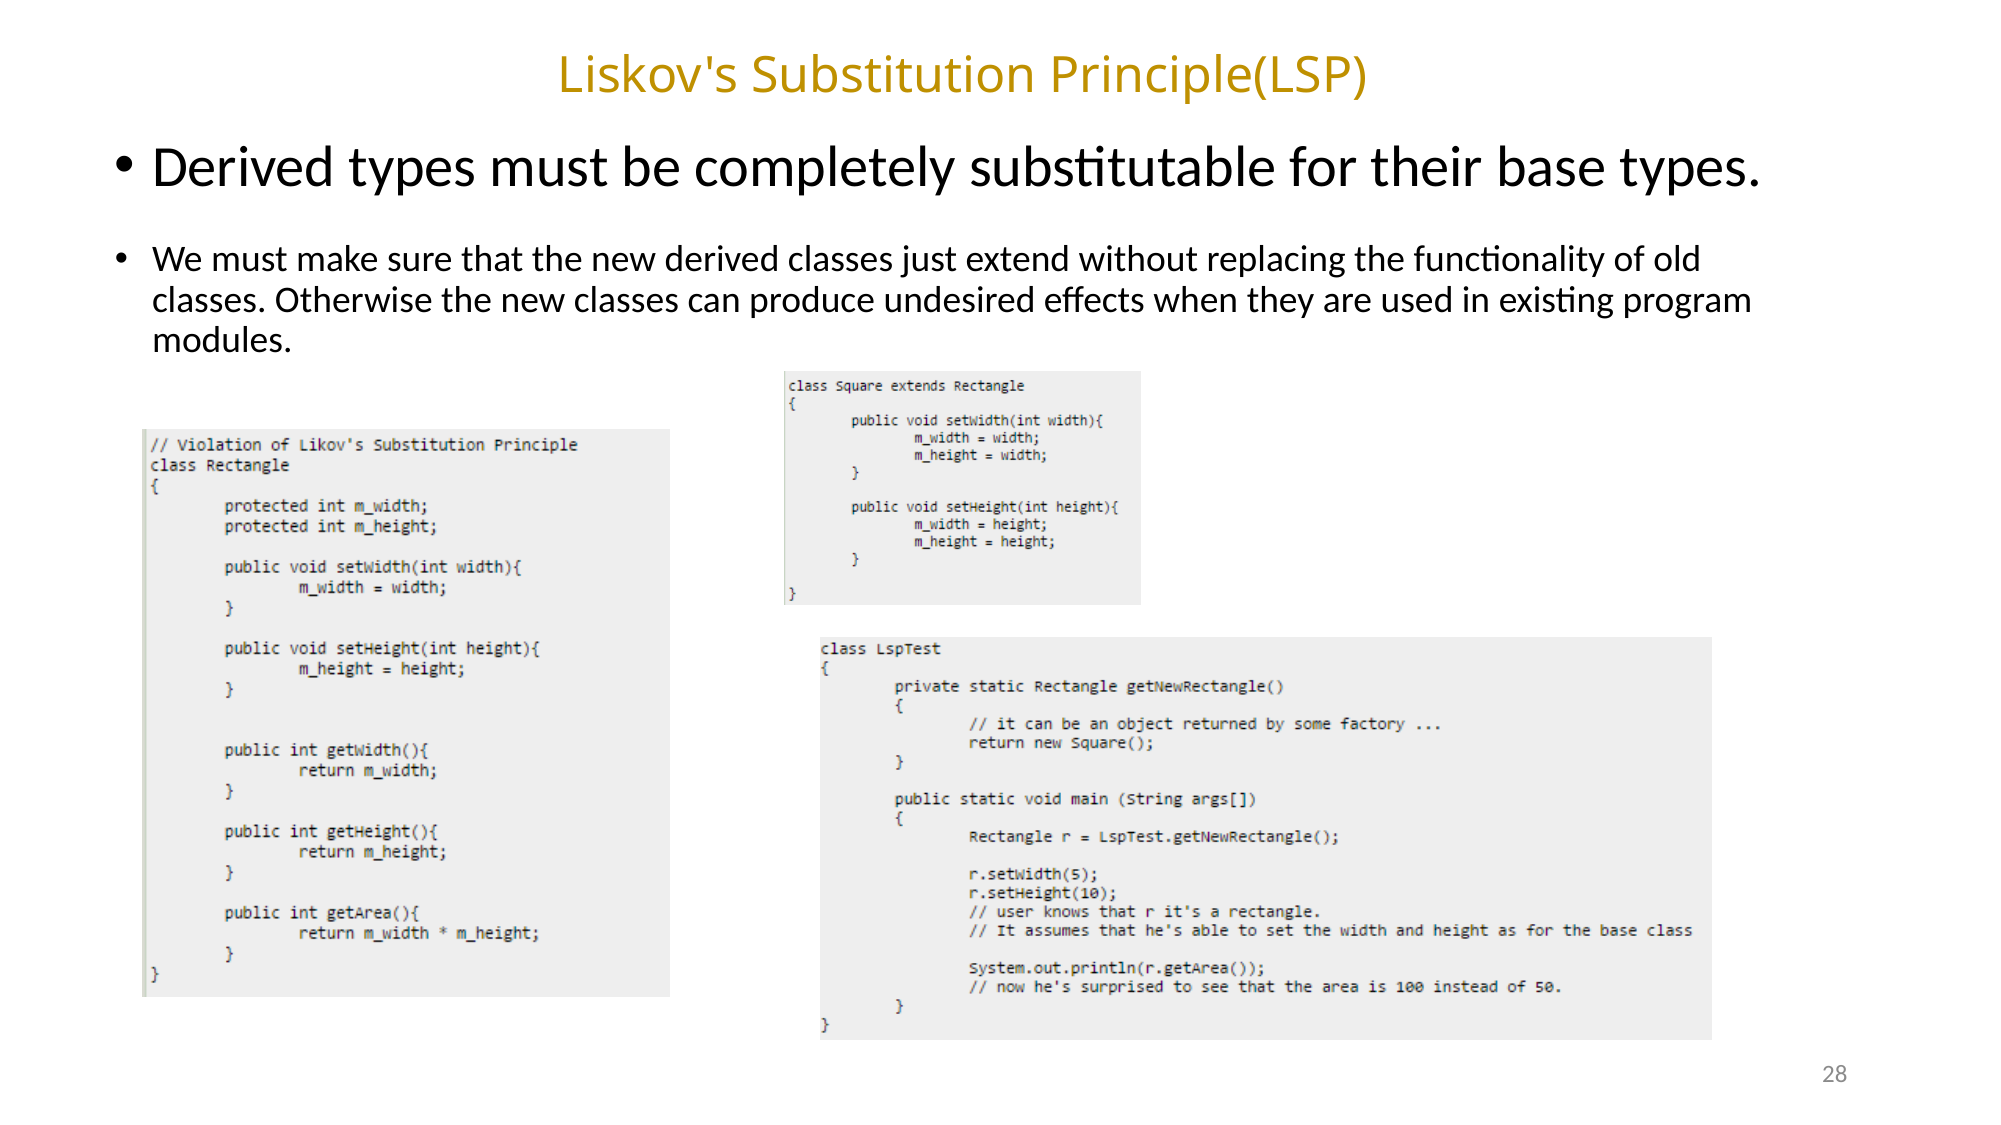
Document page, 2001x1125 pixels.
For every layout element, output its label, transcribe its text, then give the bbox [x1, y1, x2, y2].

picture [142, 429, 670, 997]
text_box Liskov's Substitution Principle(LSP) [93, 33, 1818, 113]
picture [820, 636, 1712, 1040]
text_box 28 [1412, 1042, 1863, 1103]
picture [783, 370, 1141, 605]
text_box Derived types must be completely substitutable for their base types. We must make sure that the new derived classes just extend without replacing the functionality of old classes. Otherwise the new classes can produce undesired effects when they are used in existing program modules. [99, 128, 1825, 1081]
